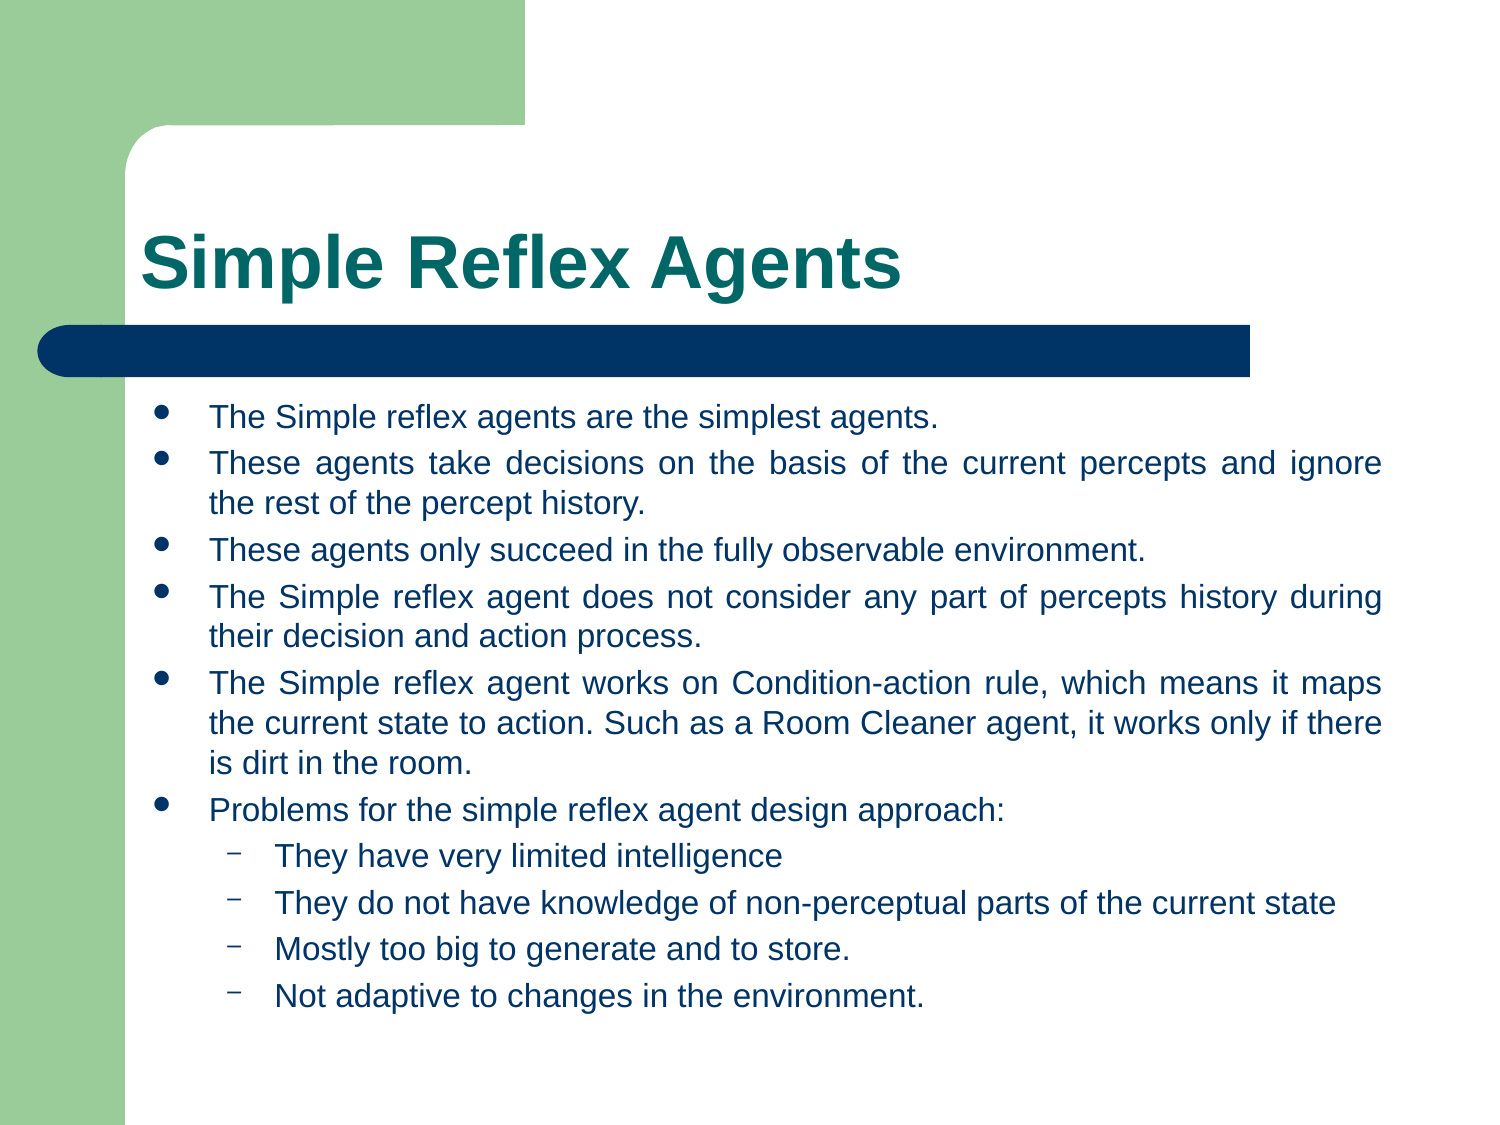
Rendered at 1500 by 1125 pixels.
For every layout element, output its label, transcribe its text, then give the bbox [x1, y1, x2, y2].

title Simple Reflex Agents [125, 125, 1425, 313]
list The Simple reflex agents are the simplest agents. These agents take decisions on the basis of the current percepts and ignore the rest of the percept history. These agents only succeed in the fully observable environment. The Simple reflex agent does not consider any part of percepts history during their decision and action process. The Simple reflex agent works on Condition-action rule, which means it maps the current state to action. Such as a Room Cleaner agent, it works only if there is dirt in the room. Problems for the simple reflex agent design approach: They have very limited intelligence They do not have knowledge of non-perceptual parts of the current state Mostly too big to generate and to store. Not adaptive to changes in the environment. [137, 387, 1400, 1063]
